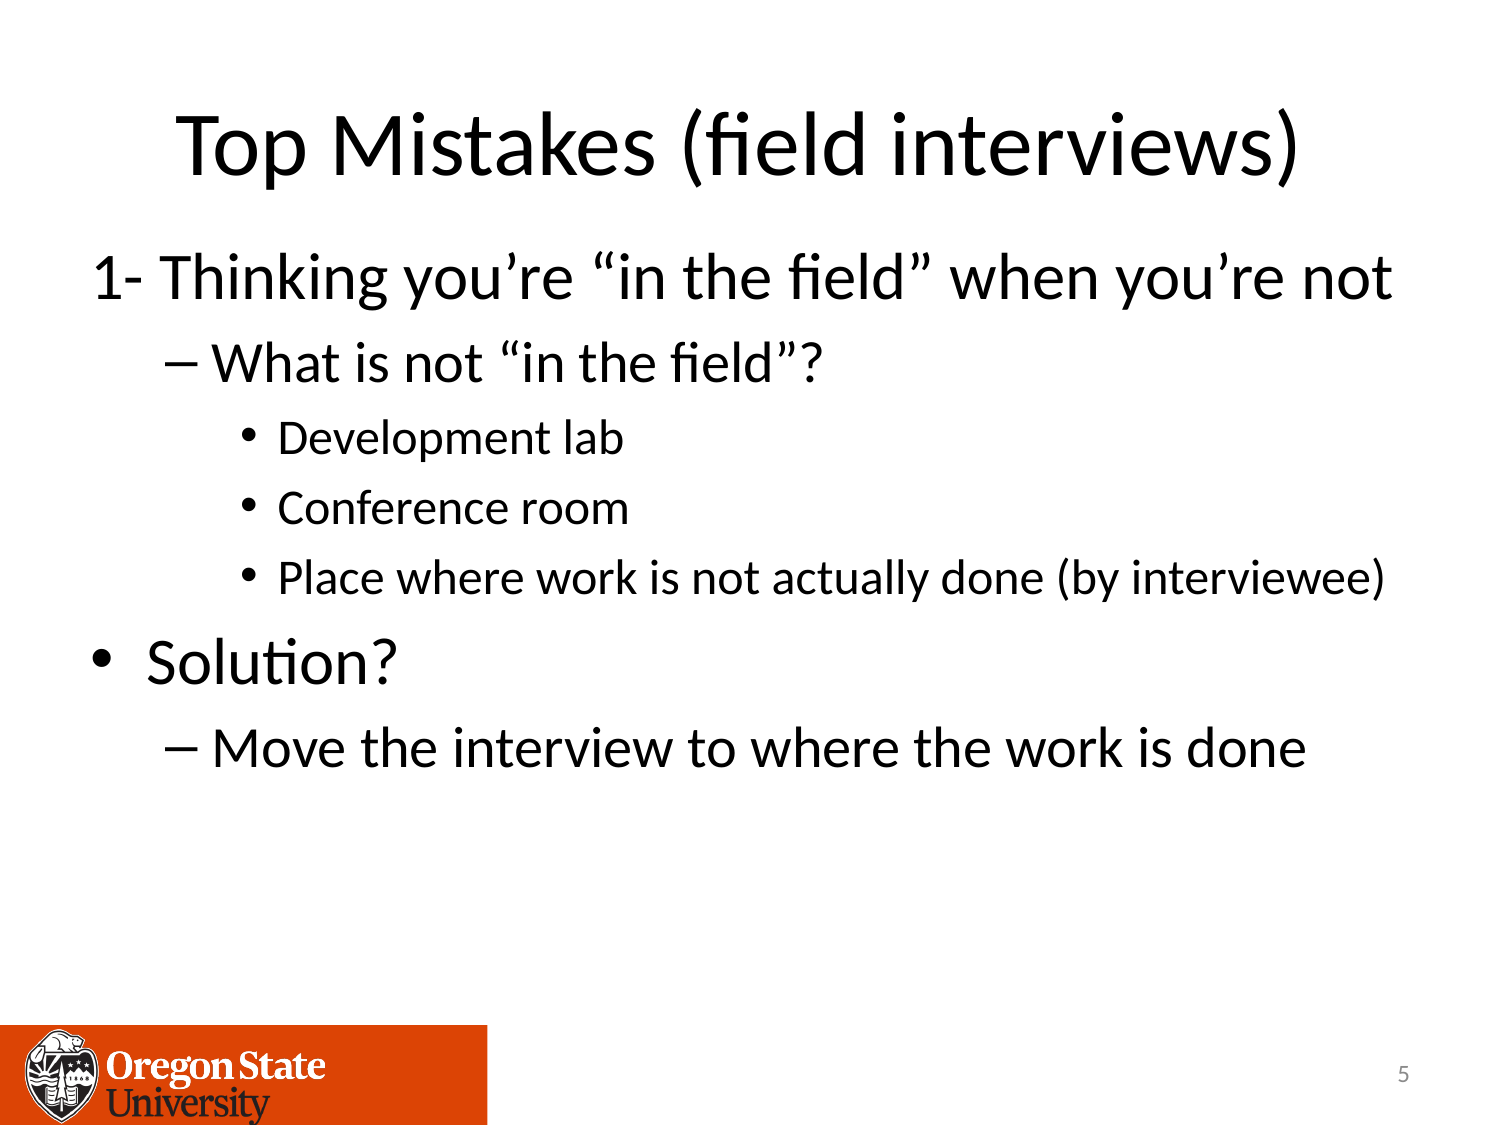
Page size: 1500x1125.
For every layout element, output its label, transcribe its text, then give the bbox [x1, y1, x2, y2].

title Top Mistakes (field interviews) [75, 45, 1425, 224]
slide_number 5 [1074, 1042, 1425, 1103]
list 1- Thinking you’re “in the field” when you’re not What is not “in the field”? Development lab Conference room Place where work is not actually done (by interviewee) Solution? Move the interview to where the work is done [75, 224, 1425, 1005]
